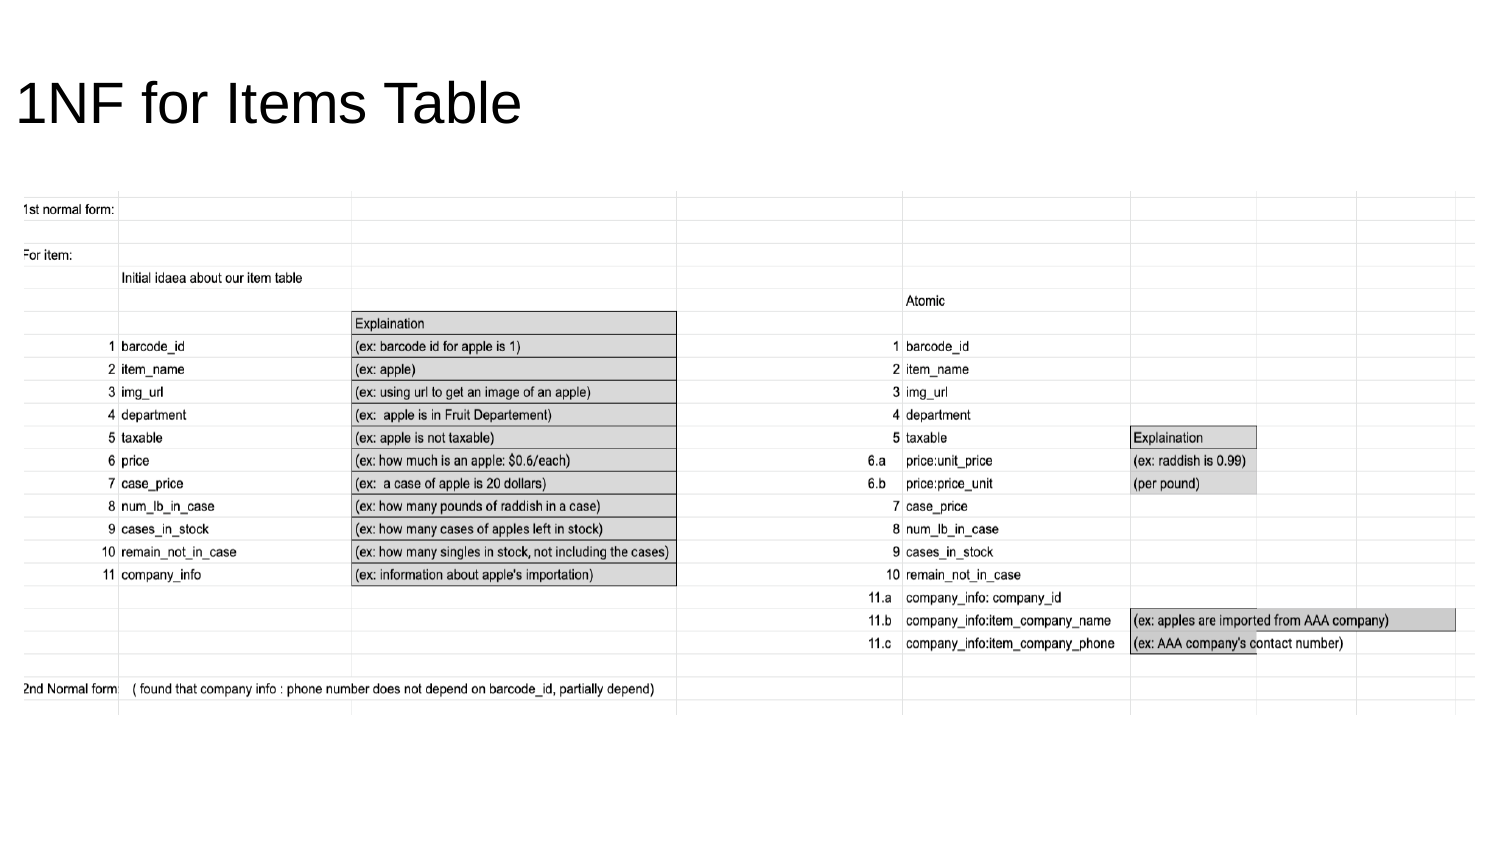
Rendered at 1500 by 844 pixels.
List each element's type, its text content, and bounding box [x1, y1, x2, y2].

picture [24, 191, 1476, 715]
text_box 1NF for Items Table [0, 49, 1219, 542]
